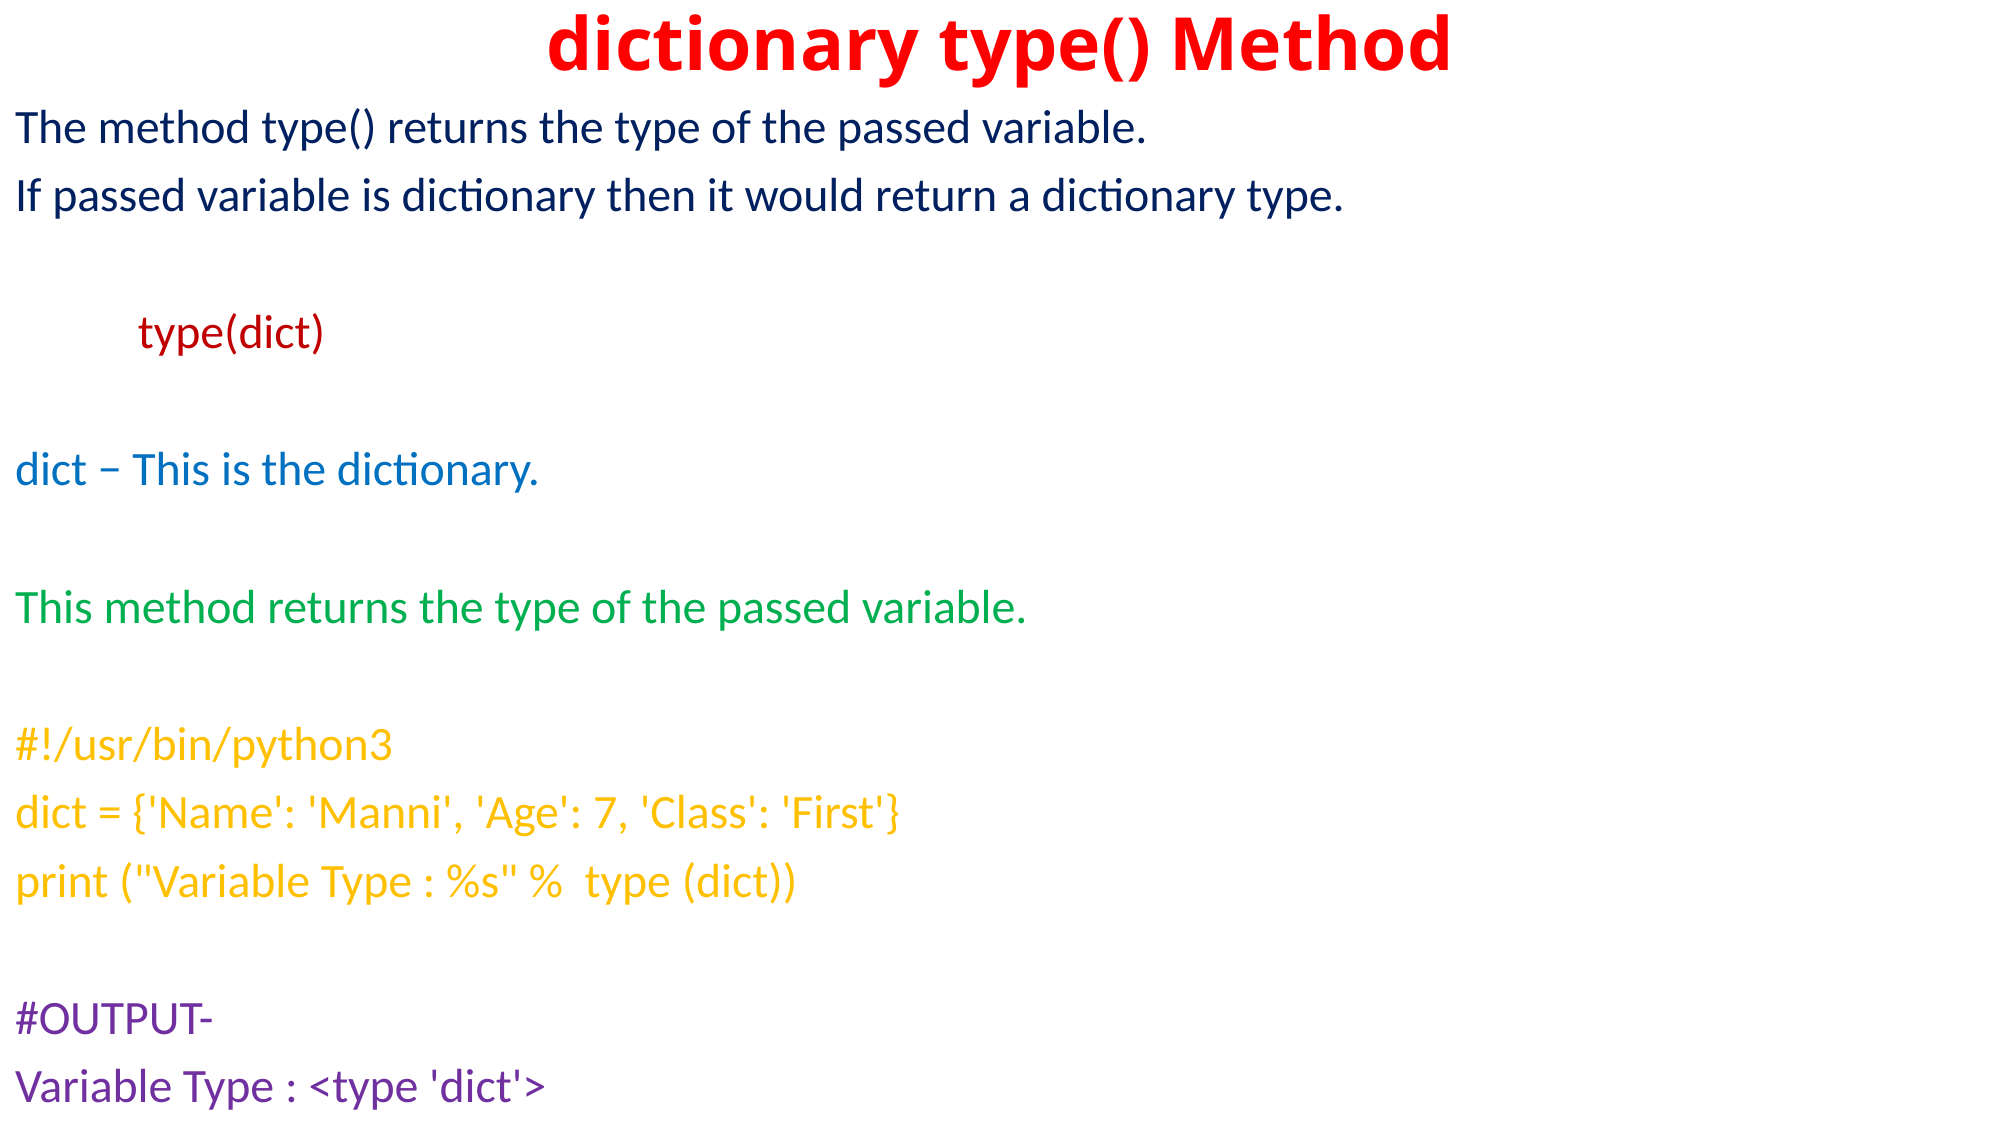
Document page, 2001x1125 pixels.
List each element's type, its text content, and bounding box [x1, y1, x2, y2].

title dictionary type() Method [0, 0, 2000, 94]
list The method type() returns the type of the passed variable. If passed variable is dictionary then it would return a dictionary type. type(dict) dict − This is the dictionary. This method returns the type of the passed variable. #!/usr/bin/python3 dict = {'Name': 'Manni', 'Age': 7, 'Class': 'First'} print ("Variable Type : %s" % type (dict)) #OUTPUT- Variable Type : <type 'dict'> [0, 94, 2000, 1125]
